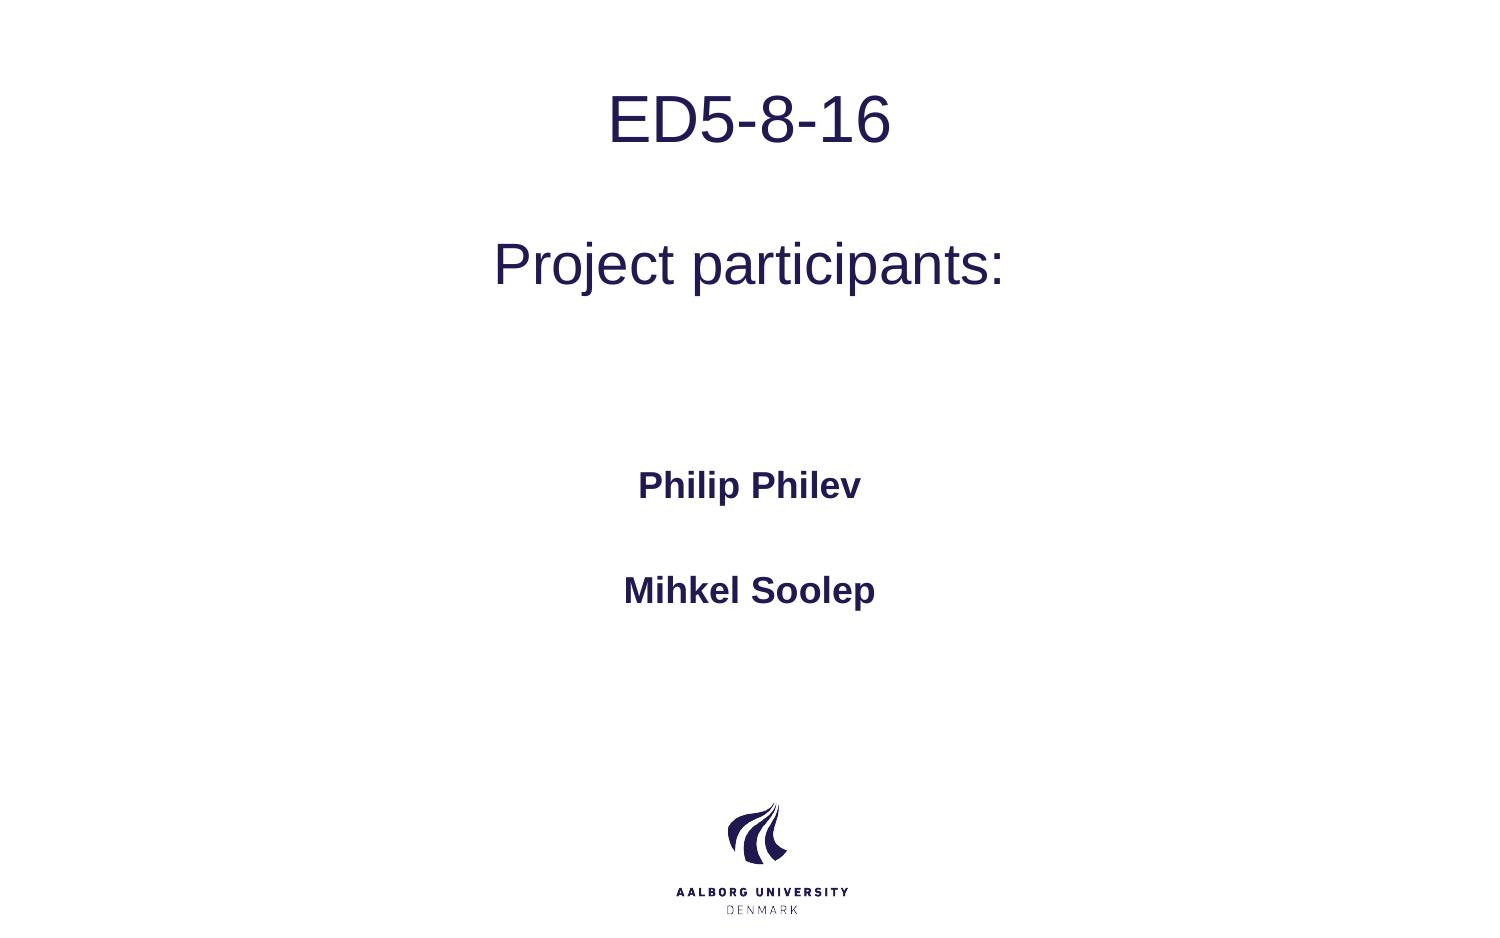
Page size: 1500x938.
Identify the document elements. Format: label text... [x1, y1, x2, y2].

title ED5-8-16 [75, 37, 1425, 194]
picture [661, 787, 863, 929]
list Project participants: Philip Philev Mihkel Soolep [75, 218, 1425, 776]
